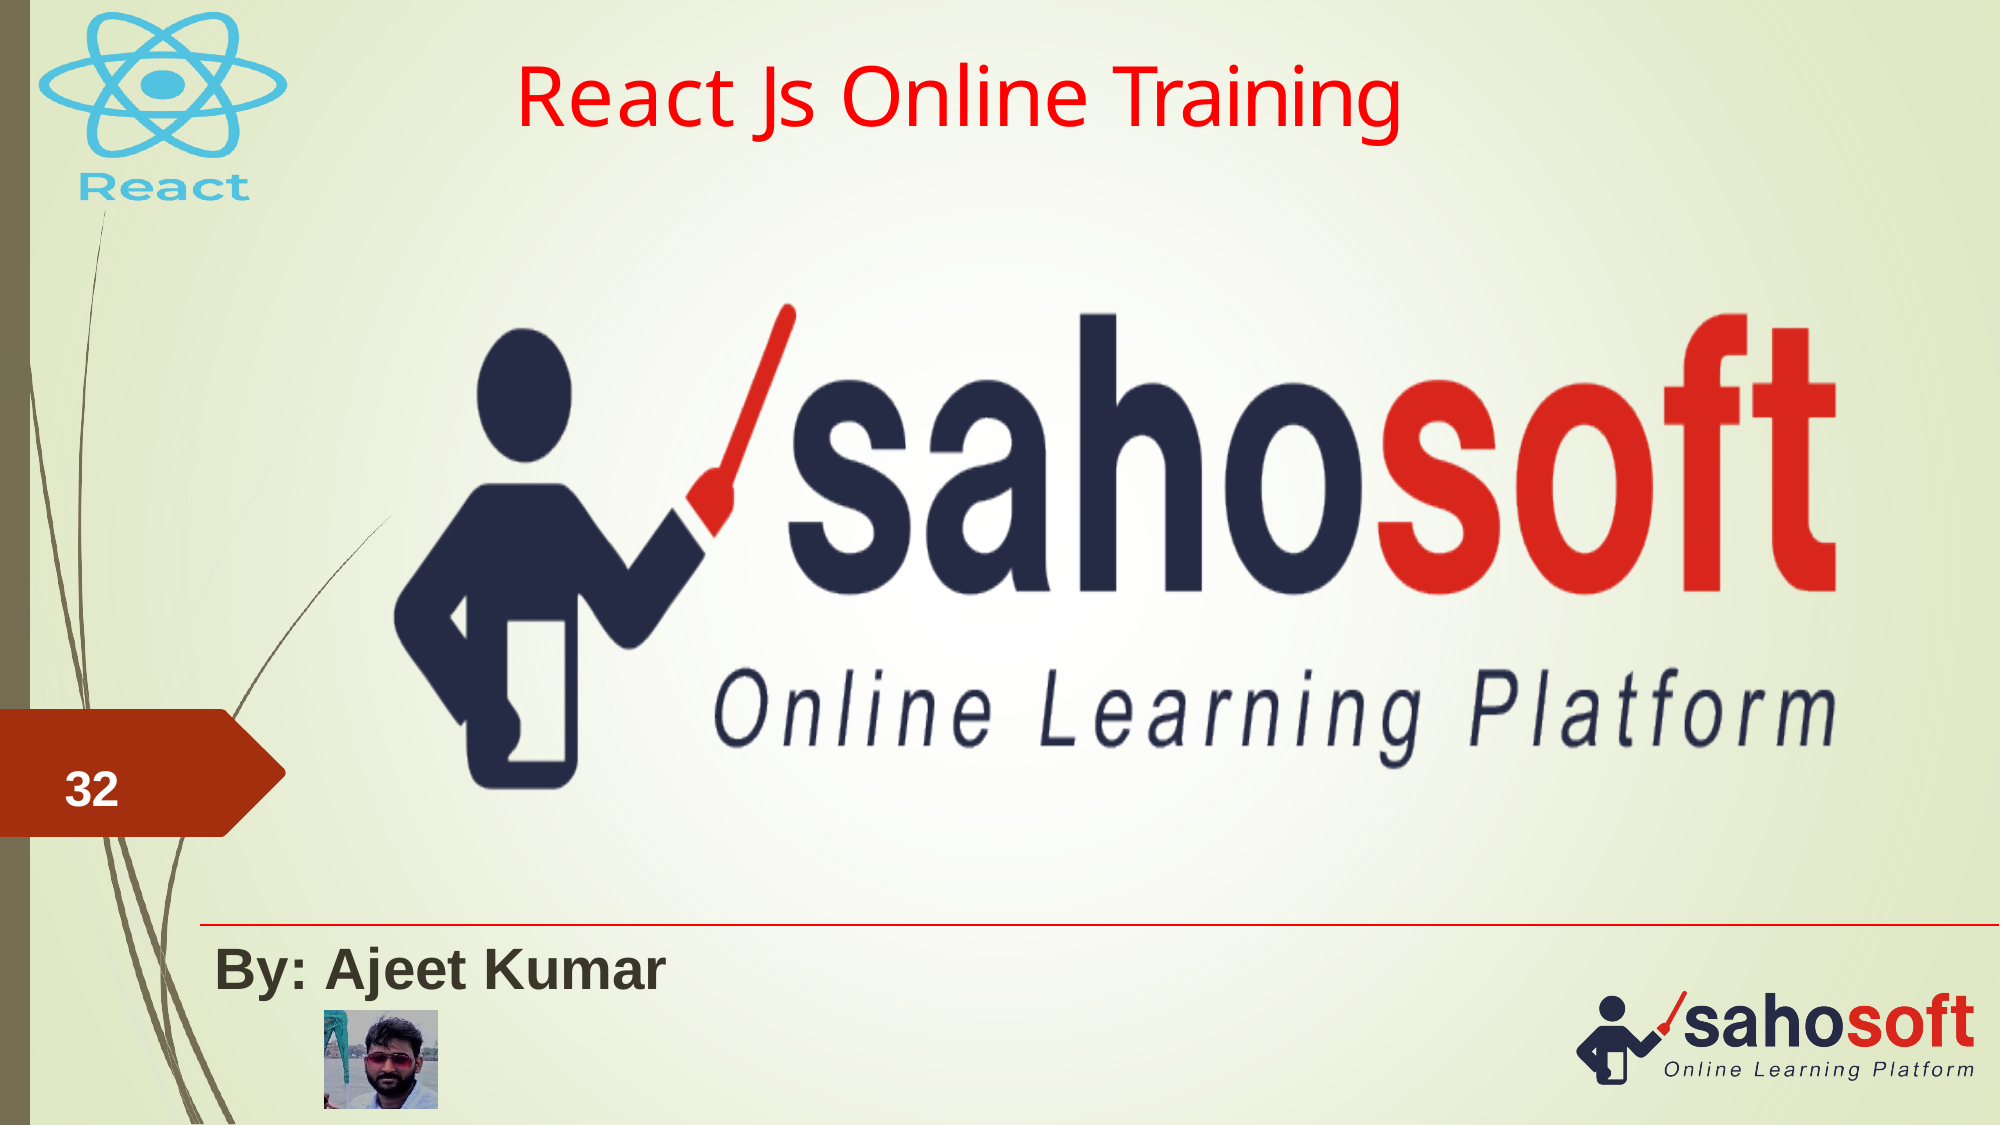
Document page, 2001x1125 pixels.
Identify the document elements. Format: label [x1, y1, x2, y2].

text_box [0, 0, 2000, 1125]
picture [324, 1010, 438, 1110]
picture [0, 0, 325, 213]
picture [1567, 987, 1981, 1092]
picture [361, 287, 1863, 823]
